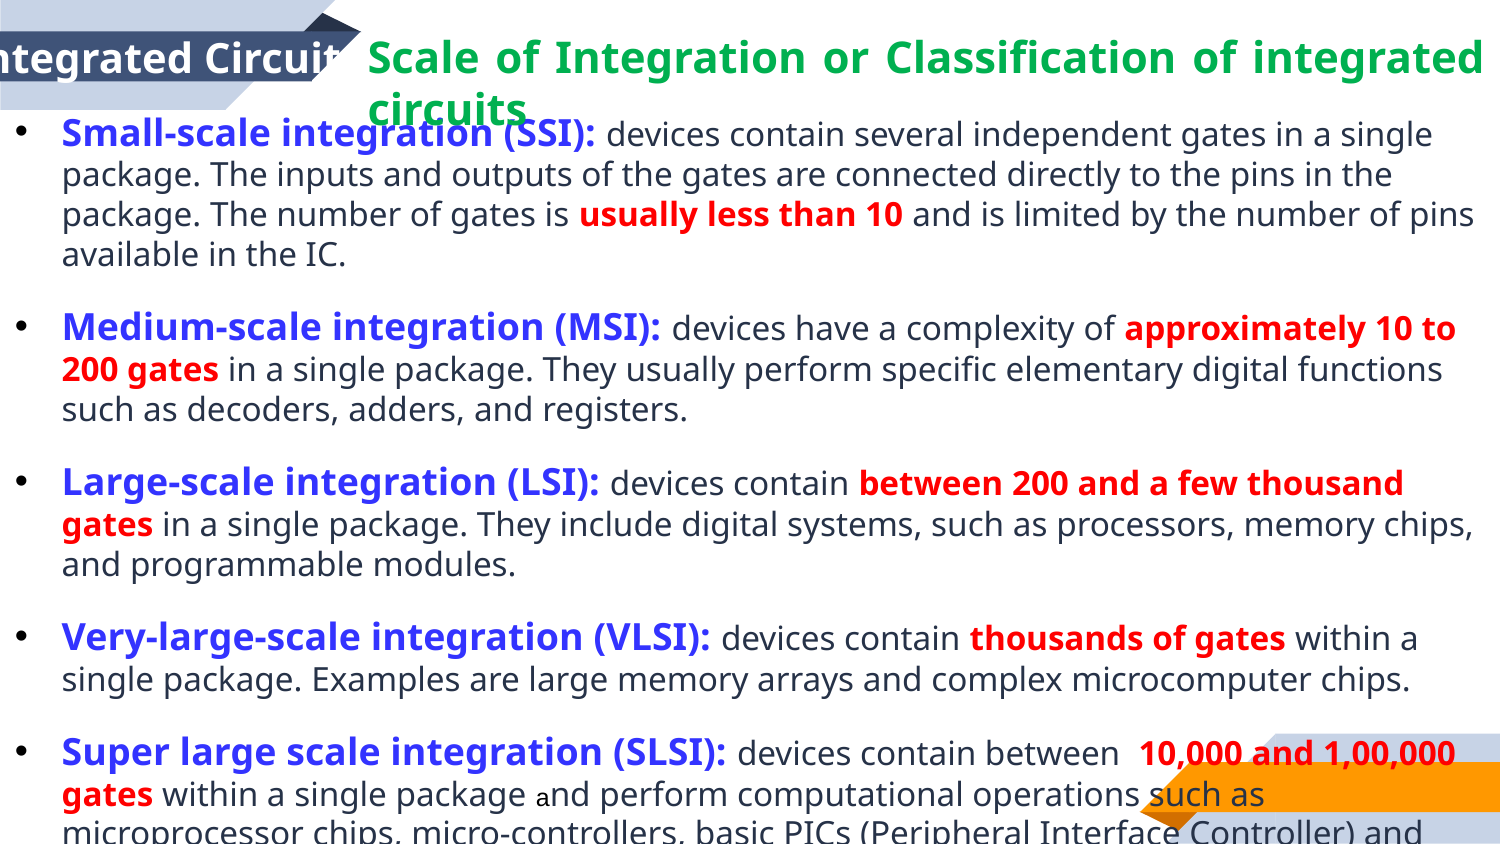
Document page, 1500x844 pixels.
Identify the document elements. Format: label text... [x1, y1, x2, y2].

text_box Small-scale integration (SSI): devices contain several independent gates in a single package. The inputs and outputs of the gates are connected directly to the pins in the package. The number of gates is usually less than 10 and is limited by the number of pins available in the IC. Medium-scale integration (MSI): devices have a complexity of approximately 10 to 200 gates in a single package. They usually perform specific elementary digital functions such as decoders, adders, and registers. Large-scale integration (LSI): devices contain between 200 and a few thousand gates in a single package. They include digital systems, such as processors, memory chips, and programmable modules. Very-large-scale integration (VLSI): devices contain thousands of gates within a single package. Examples are large memory arrays and complex microcomputer chips. Super large scale integration (SLSI): devices contain between 10,000 and 1,00,000 gates within a single package and perform computational operations such as microprocessor chips, micro-controllers, basic PICs (Peripheral Interface Controller) and calculator. [0, 101, 1500, 844]
text_box Integrated Circuits [0, 23, 352, 89]
text_box Scale of Integration or Classification of integrated circuits [352, 22, 1500, 142]
